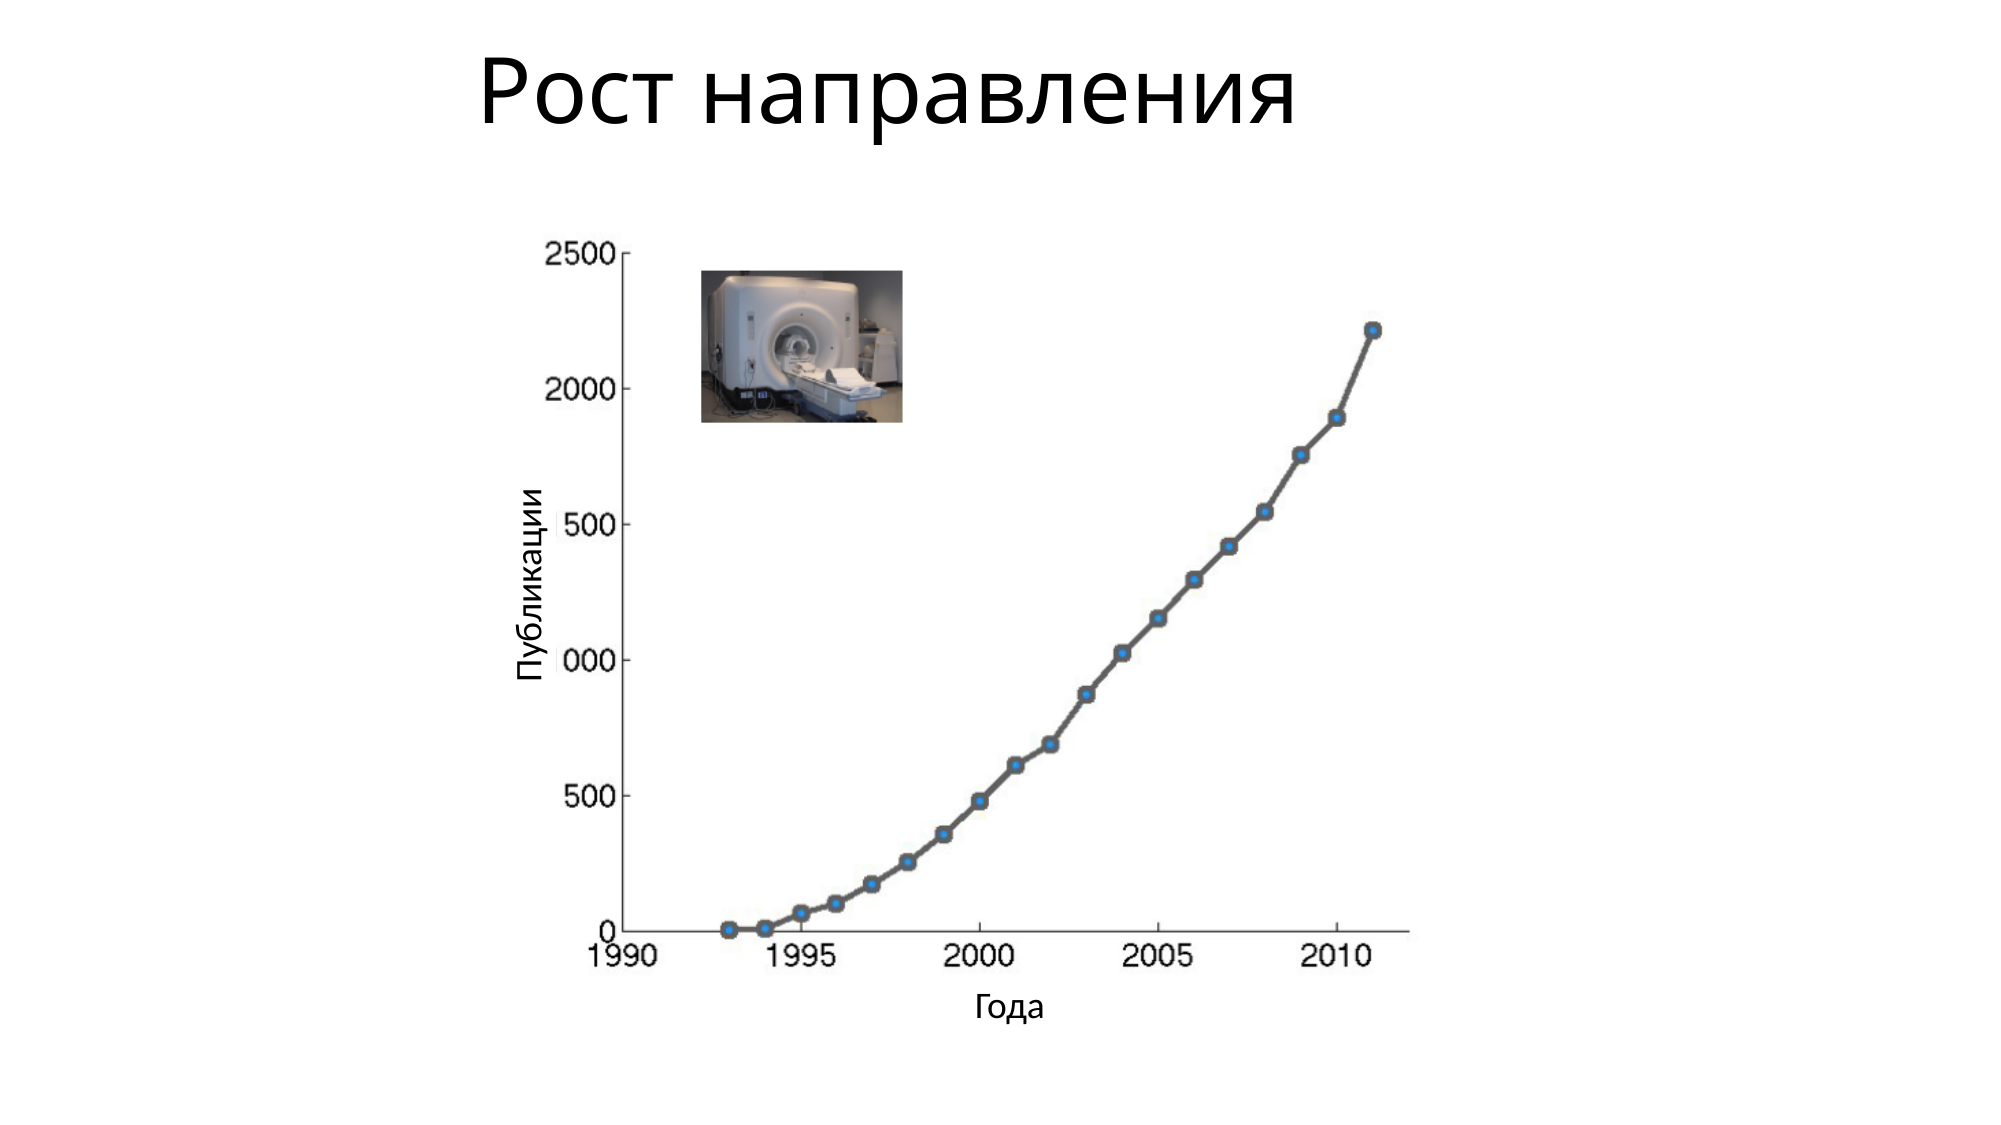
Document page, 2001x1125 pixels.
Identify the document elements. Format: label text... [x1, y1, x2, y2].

title Рост направления [134, 43, 1644, 145]
picture [474, 216, 1526, 1023]
text_box Года [960, 1023, 1199, 1034]
